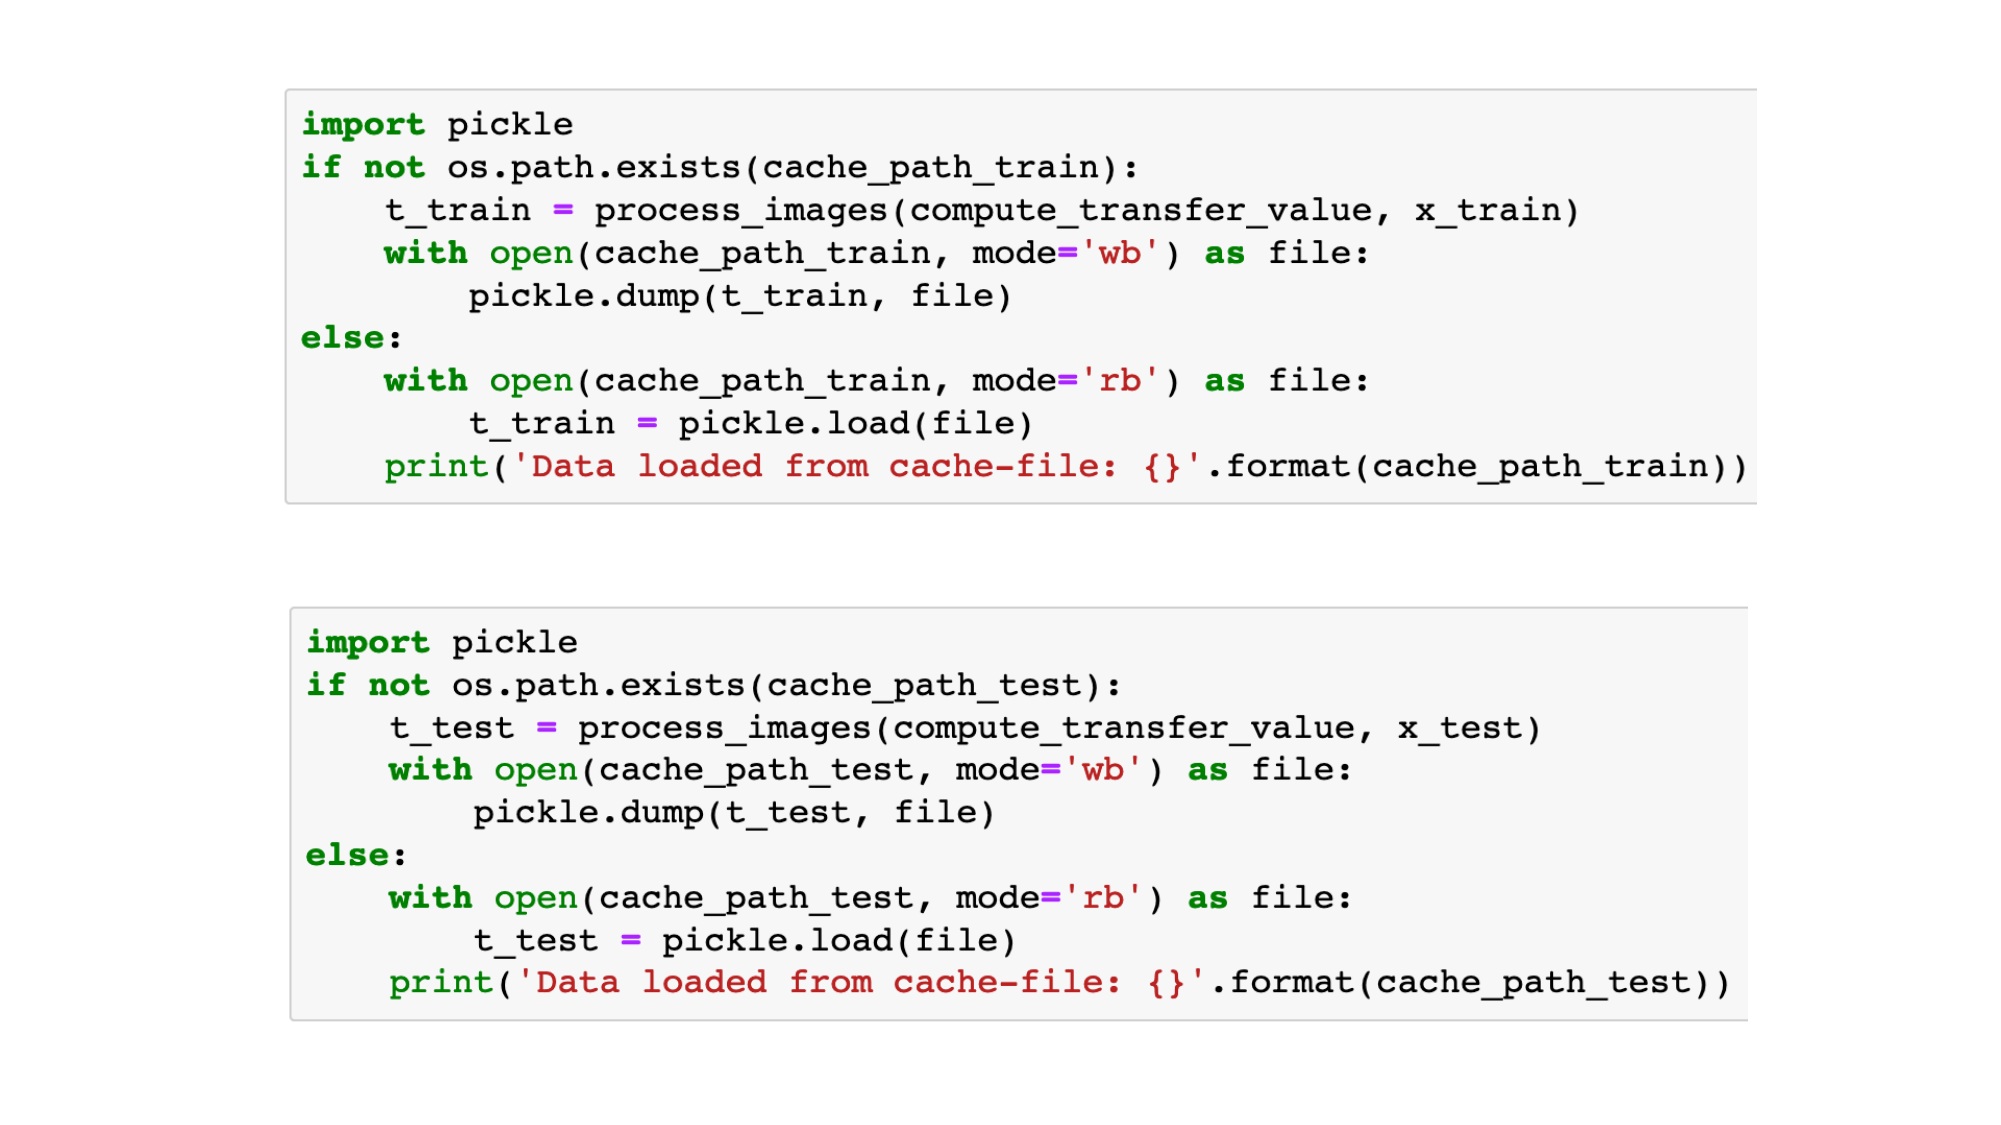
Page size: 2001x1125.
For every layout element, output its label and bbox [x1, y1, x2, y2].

picture [270, 77, 1757, 516]
picture [279, 591, 1748, 1036]
